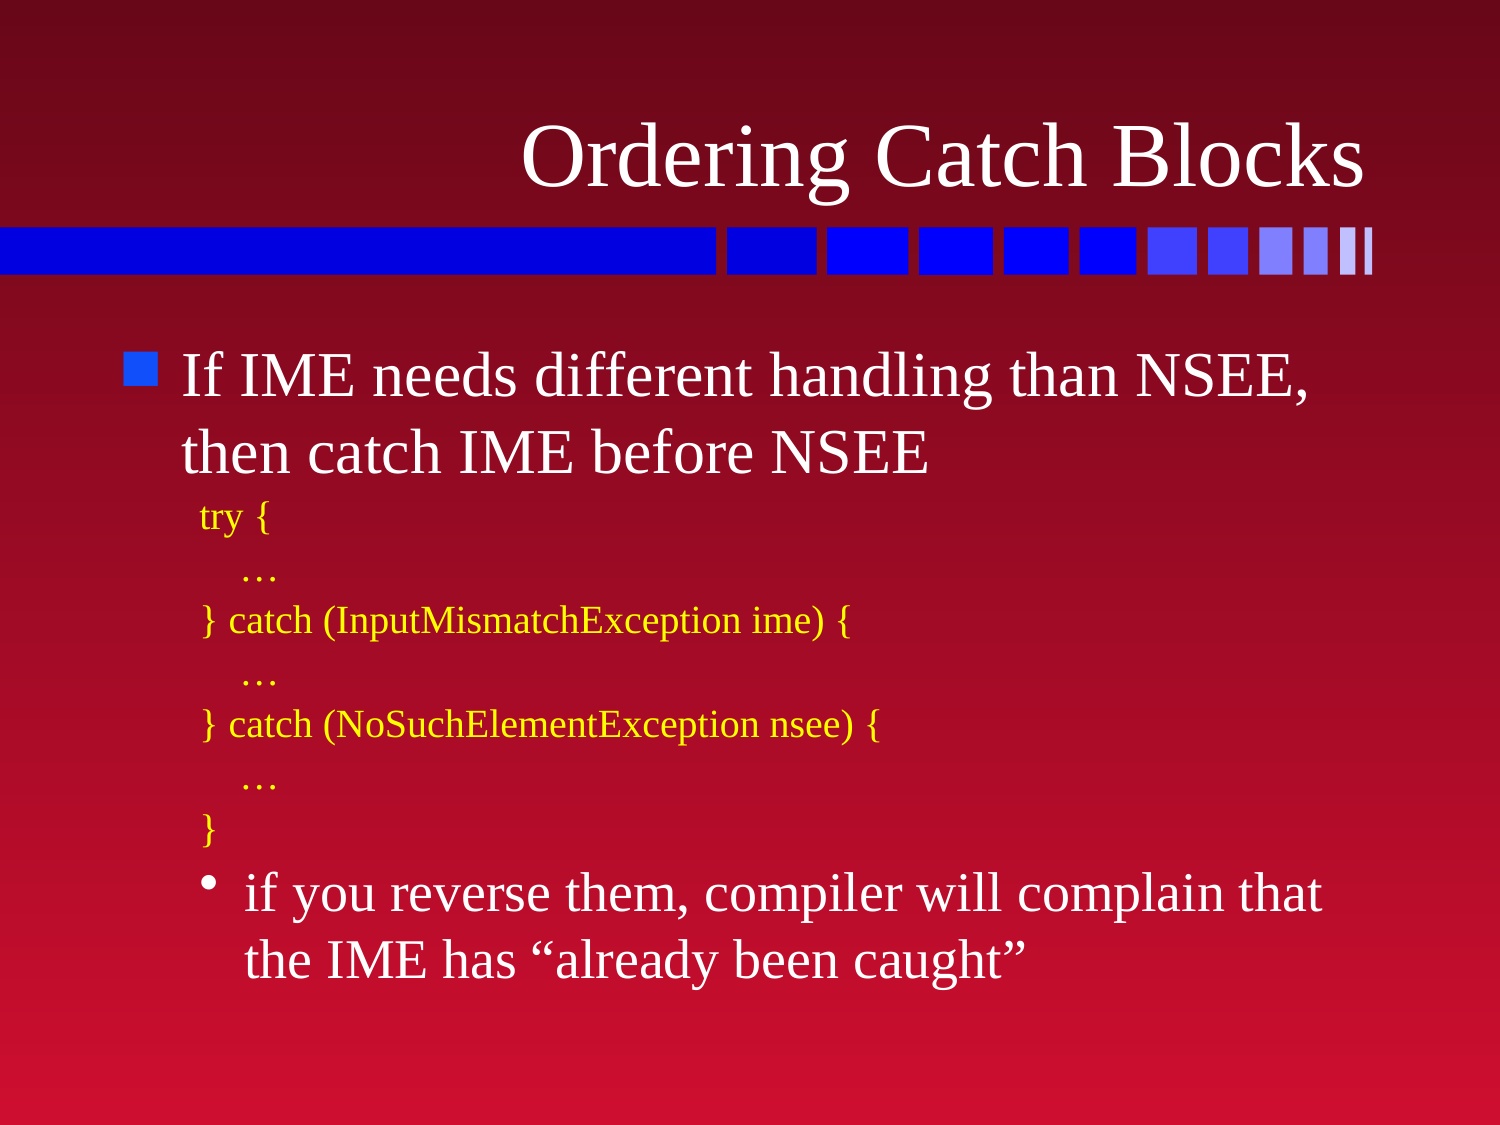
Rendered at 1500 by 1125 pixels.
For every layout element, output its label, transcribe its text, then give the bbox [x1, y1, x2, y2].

title Ordering Catch Blocks [109, 27, 1383, 213]
list If IME needs different handling than NSEE, then catch IME before NSEE try { … } catch (InputMismatchException ime) { … } catch (NoSuchElementException nsee) { … } if you reverse them, compiler will complain that the IME has “already been caught” [111, 324, 1388, 1001]
